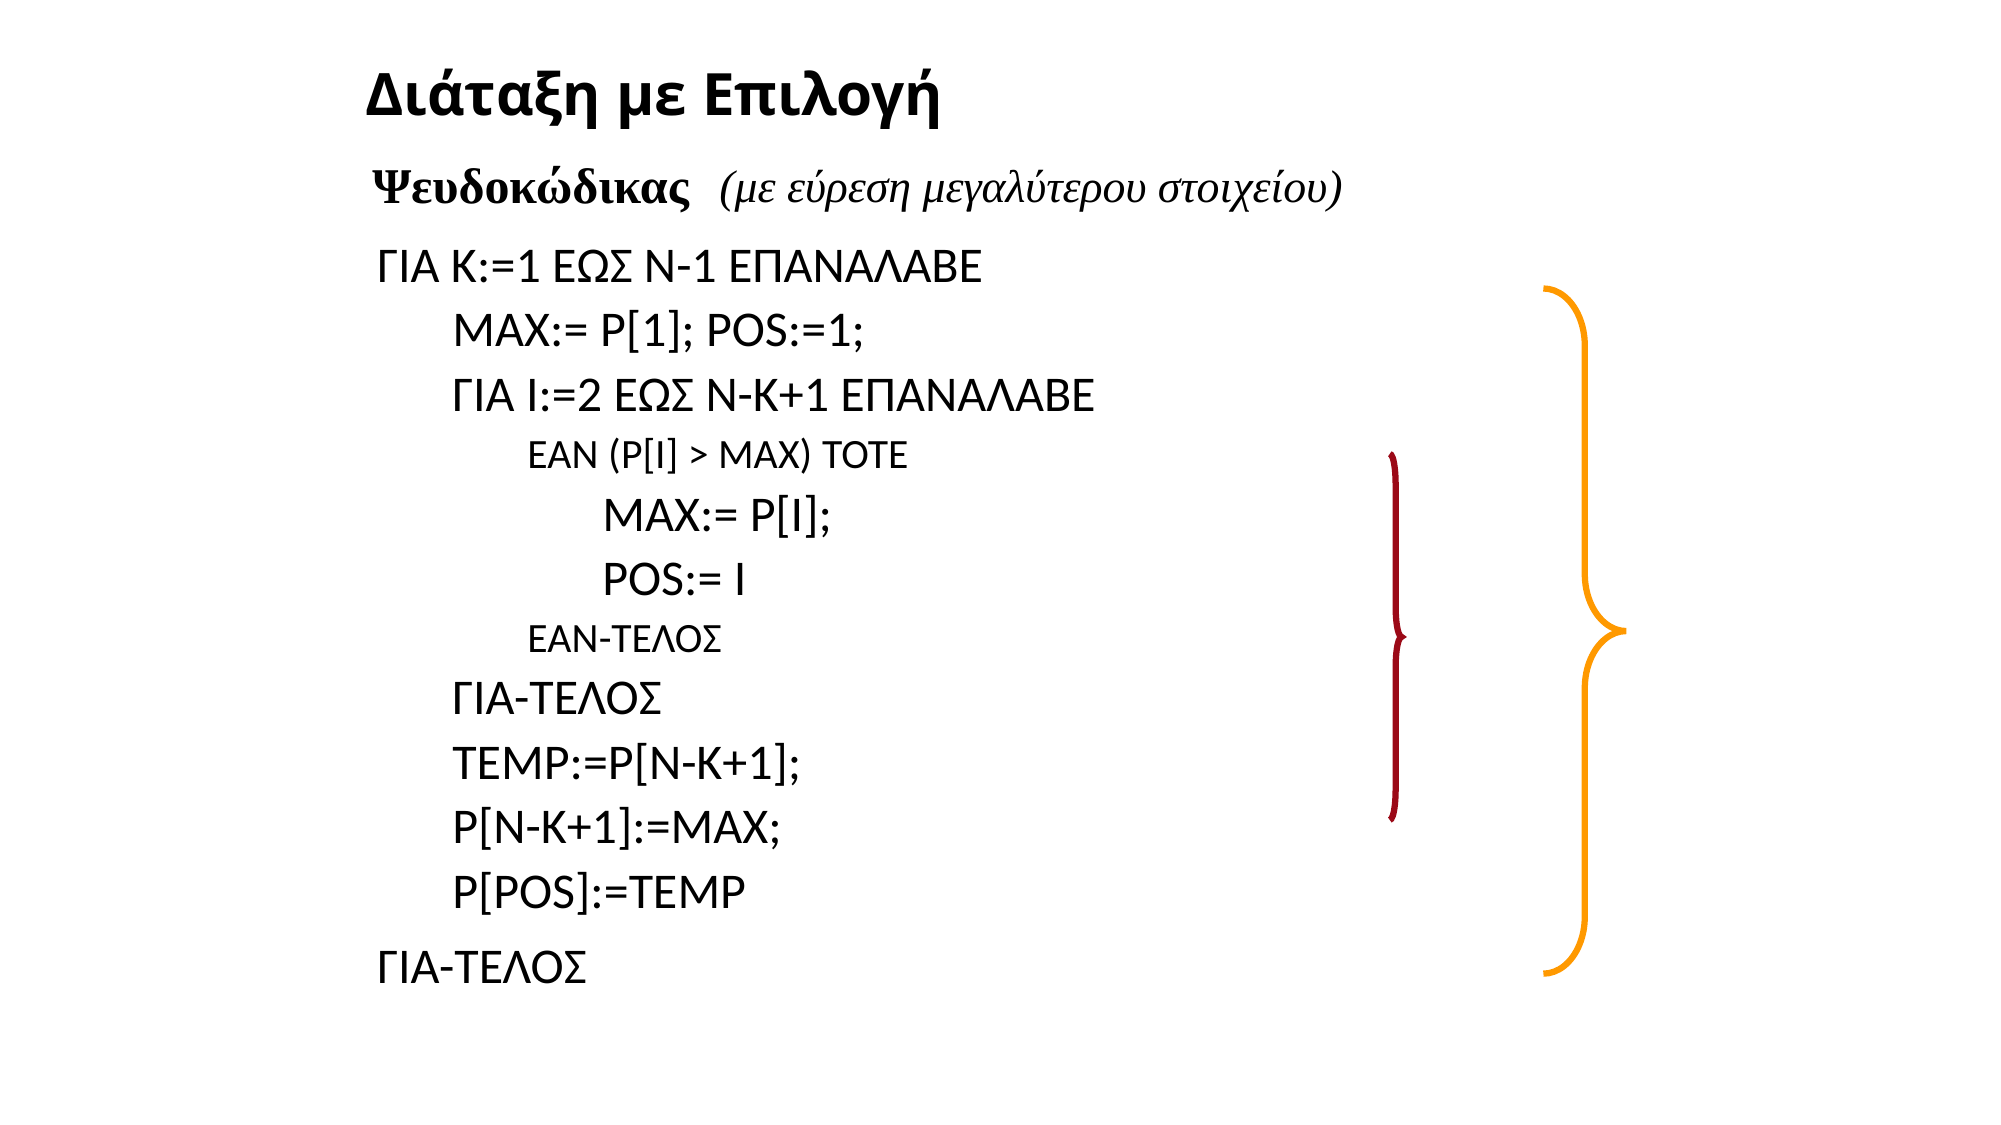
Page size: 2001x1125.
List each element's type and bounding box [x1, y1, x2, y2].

text_box [357, 146, 1508, 222]
title [350, 54, 1626, 140]
text_box [1543, 288, 1627, 974]
text_box [1389, 453, 1402, 820]
list [362, 231, 1638, 1005]
